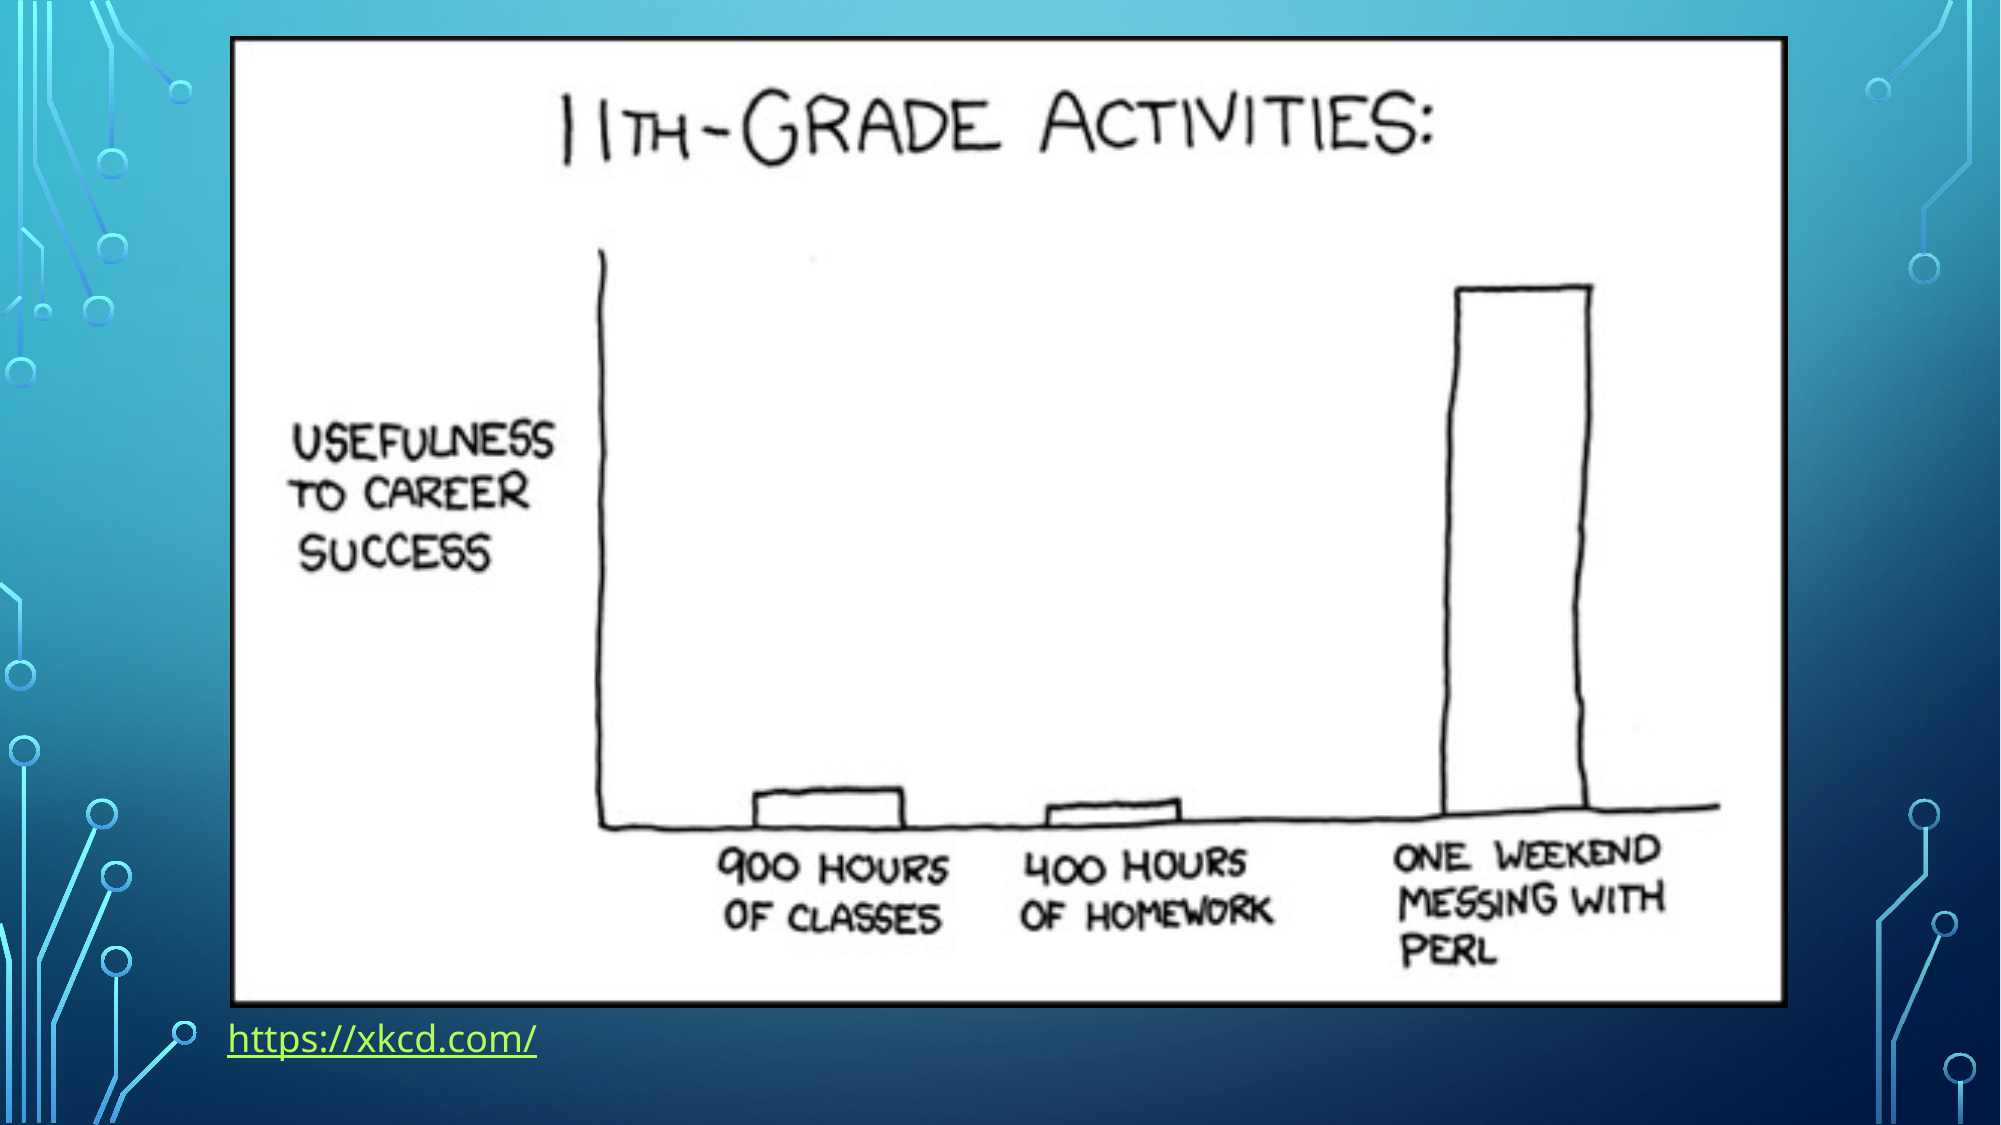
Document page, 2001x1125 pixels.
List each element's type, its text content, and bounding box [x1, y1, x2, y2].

picture [230, 36, 1788, 1008]
text_box https://xkcd.com/ [212, 1007, 552, 1073]
